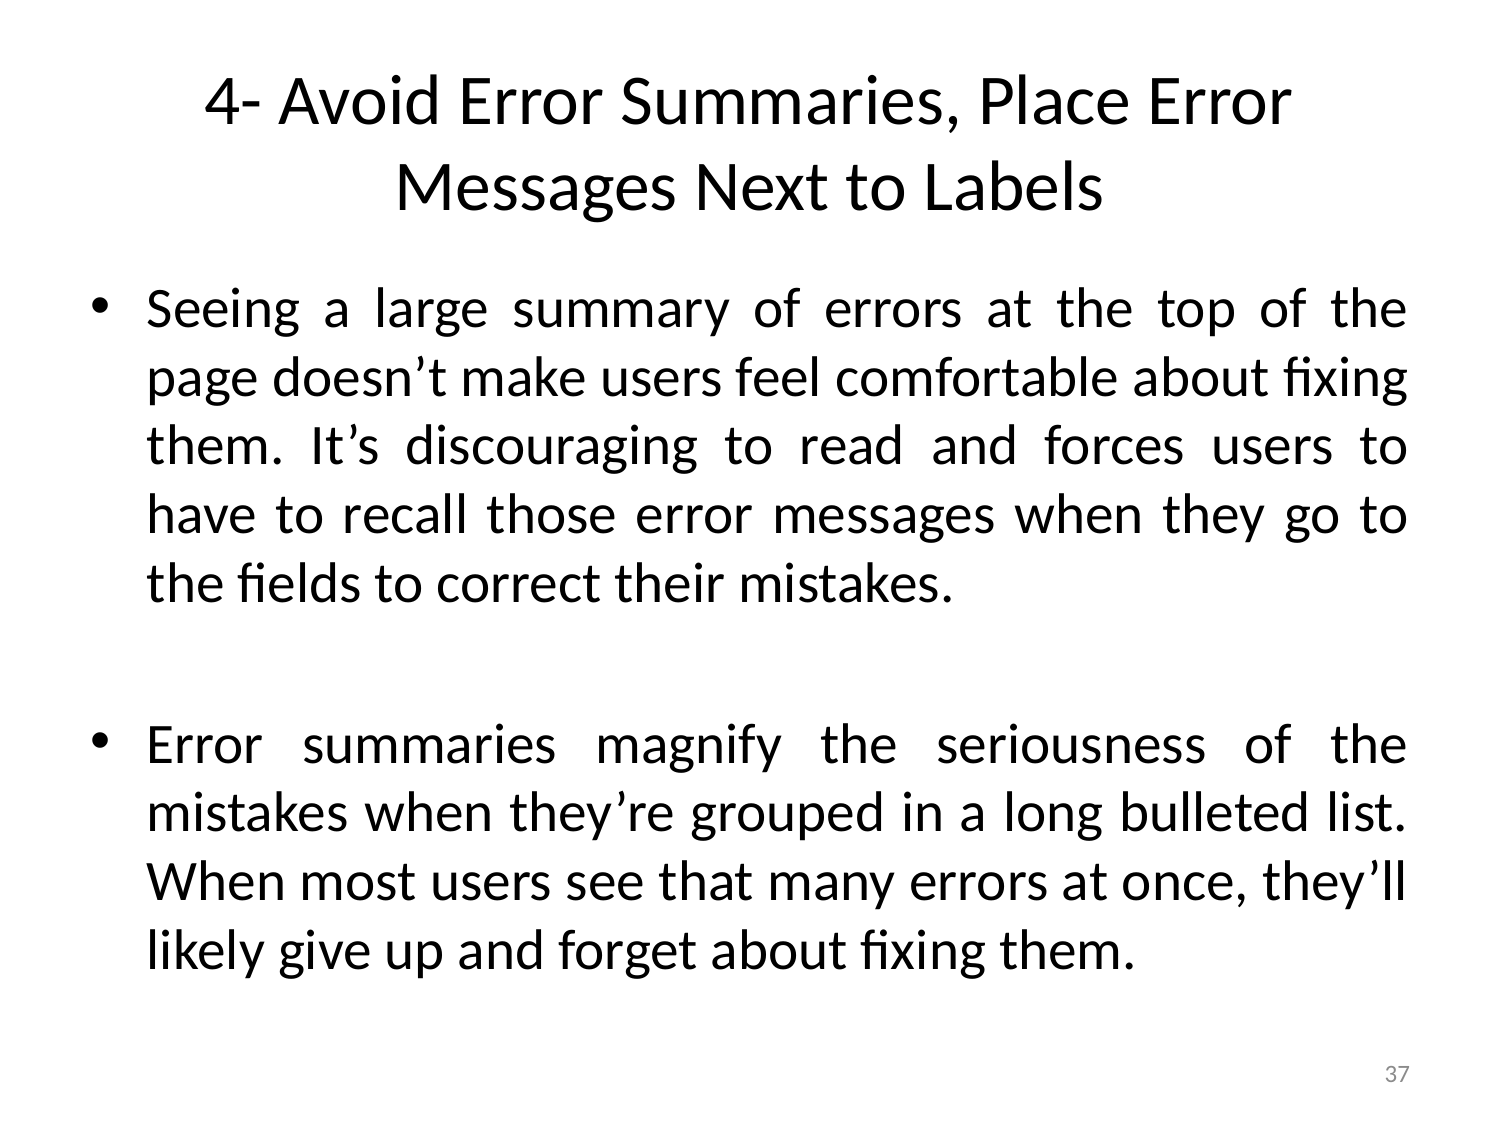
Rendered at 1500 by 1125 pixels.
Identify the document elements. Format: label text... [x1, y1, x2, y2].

title 4- Avoid Error Summaries, Place Error Messages Next to Labels [75, 45, 1425, 233]
slide_number 37 [1074, 1042, 1425, 1103]
list Seeing a large summary of errors at the top of the page doesn’t make users feel comfortable about fixing them. It’s discouraging to read and forces users to have to recall those error messages when they go to the fields to correct their mistakes. Error summaries magnify the seriousness of the mistakes when they’re grouped in a long bulleted list. When most users see that many errors at once, they’ll likely give up and forget about fixing them. [75, 262, 1425, 1005]
